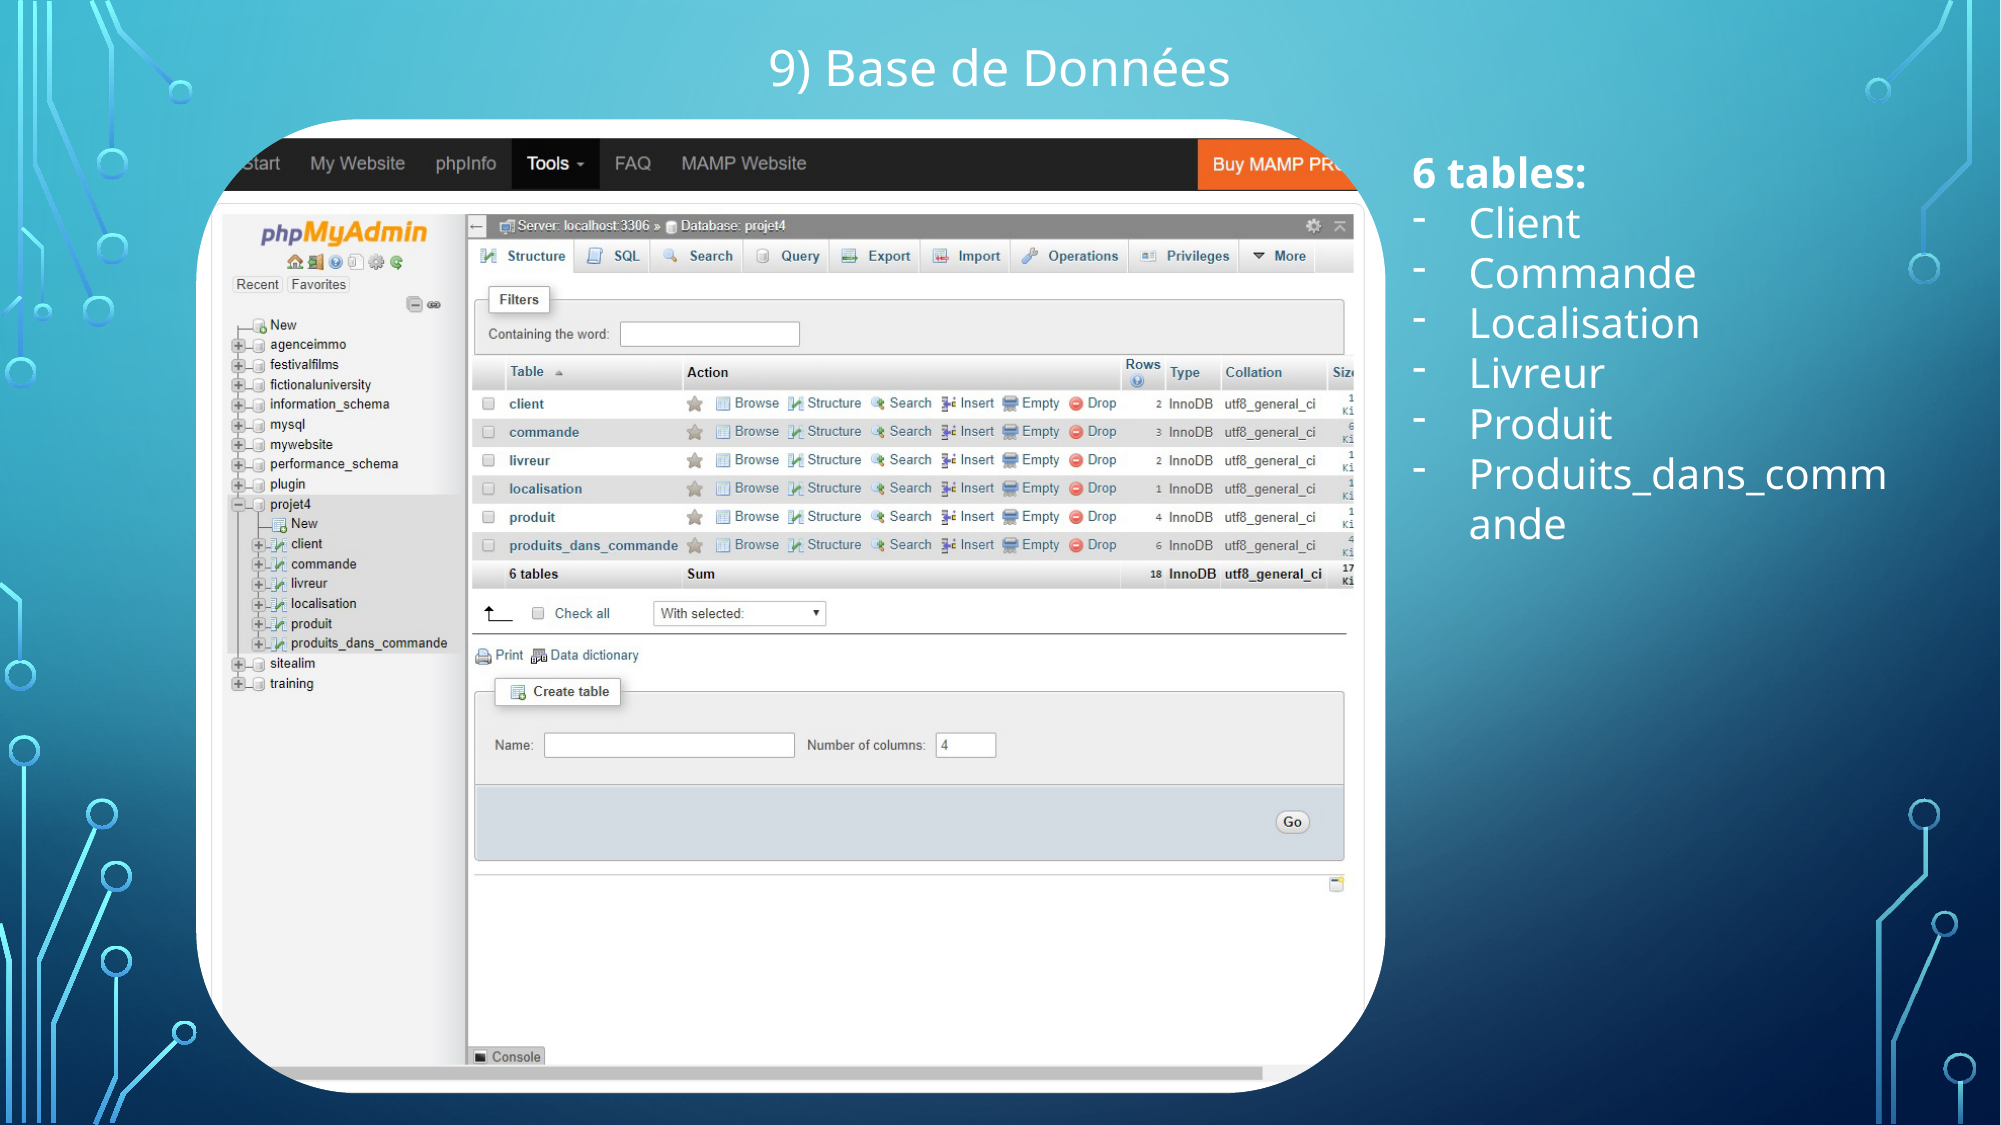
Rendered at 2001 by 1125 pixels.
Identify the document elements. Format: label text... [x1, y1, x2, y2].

text_box 6 tables: Client Commande Localisation Livreur Produit Produits_dans_commande [1397, 139, 1916, 605]
text_box 9) Base de Données [0, 28, 2000, 104]
picture [195, 119, 1386, 1094]
